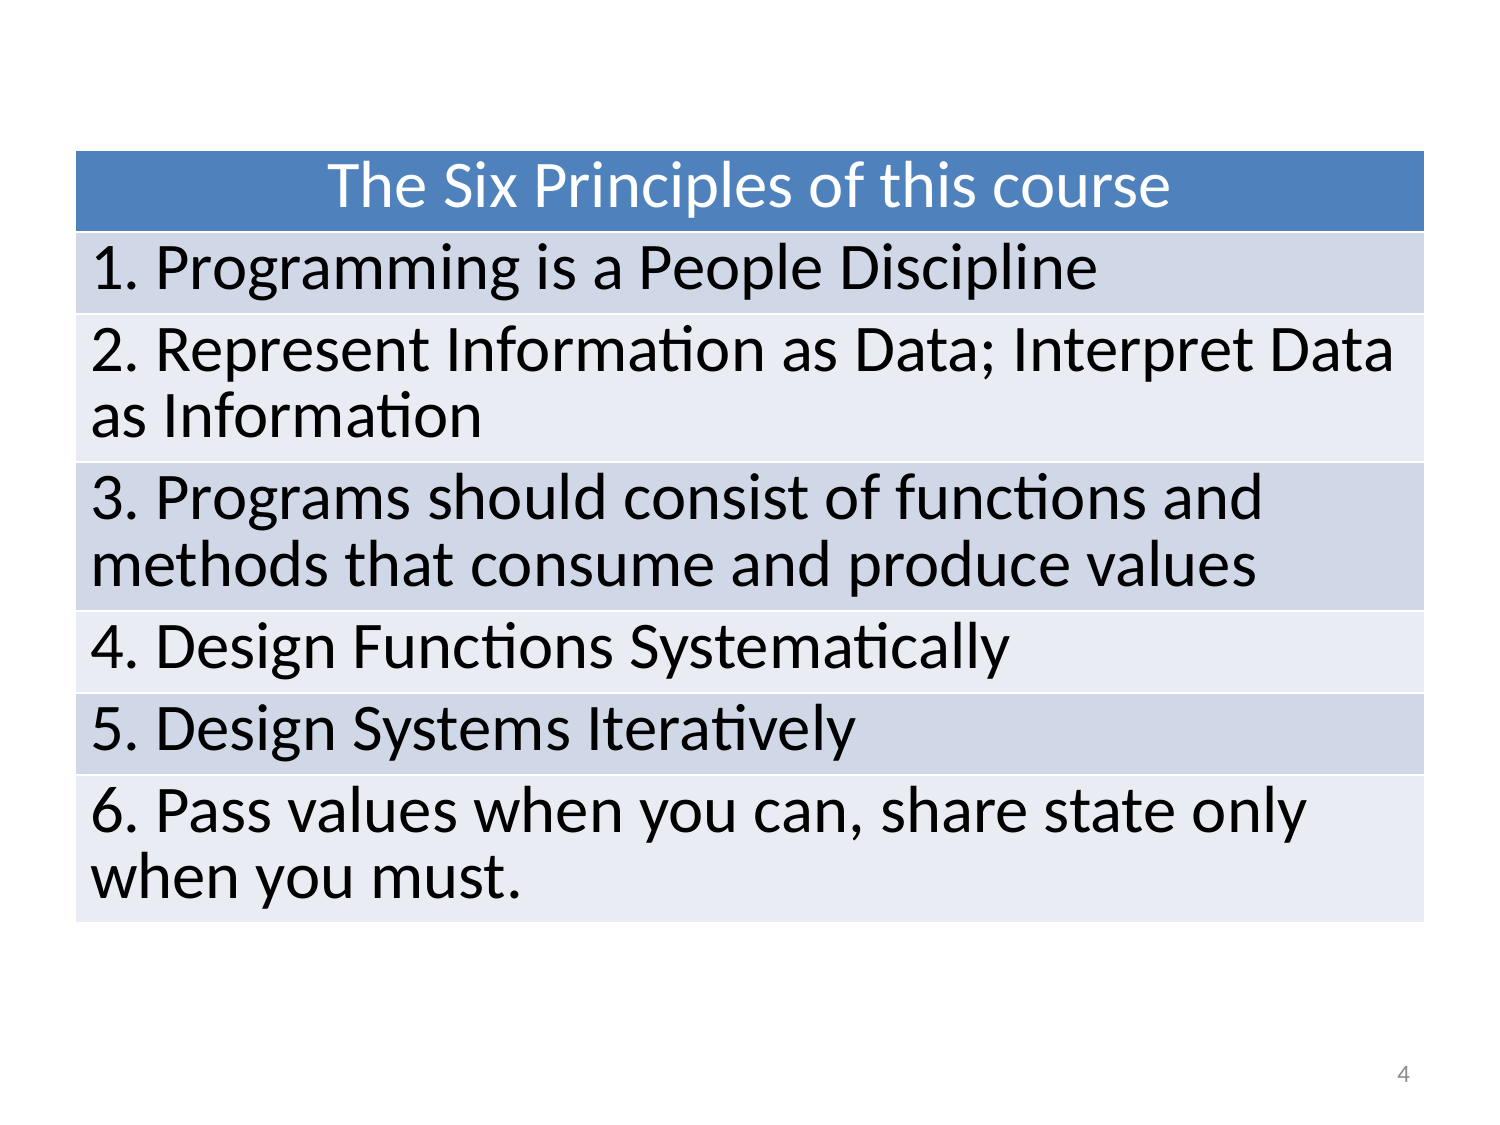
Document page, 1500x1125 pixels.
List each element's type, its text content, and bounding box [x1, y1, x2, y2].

slide_number 4 [1074, 1042, 1425, 1103]
table_cell 5. Design Systems Iteratively [76, 694, 1424, 774]
table_cell 1. Programming is a People Discipline [76, 233, 1424, 313]
table_cell 2. Represent Information as Data; Interpret Data as Information [76, 315, 1424, 461]
table_cell 4. Design Functions Systematically [76, 612, 1424, 692]
table_cell 6. Pass values when you can, share state only when you must. [76, 776, 1424, 922]
table_header The Six Principles of this course [76, 151, 1424, 231]
table_cell 3. Programs should consist of functions and methods that consume and produce values [76, 463, 1424, 610]
